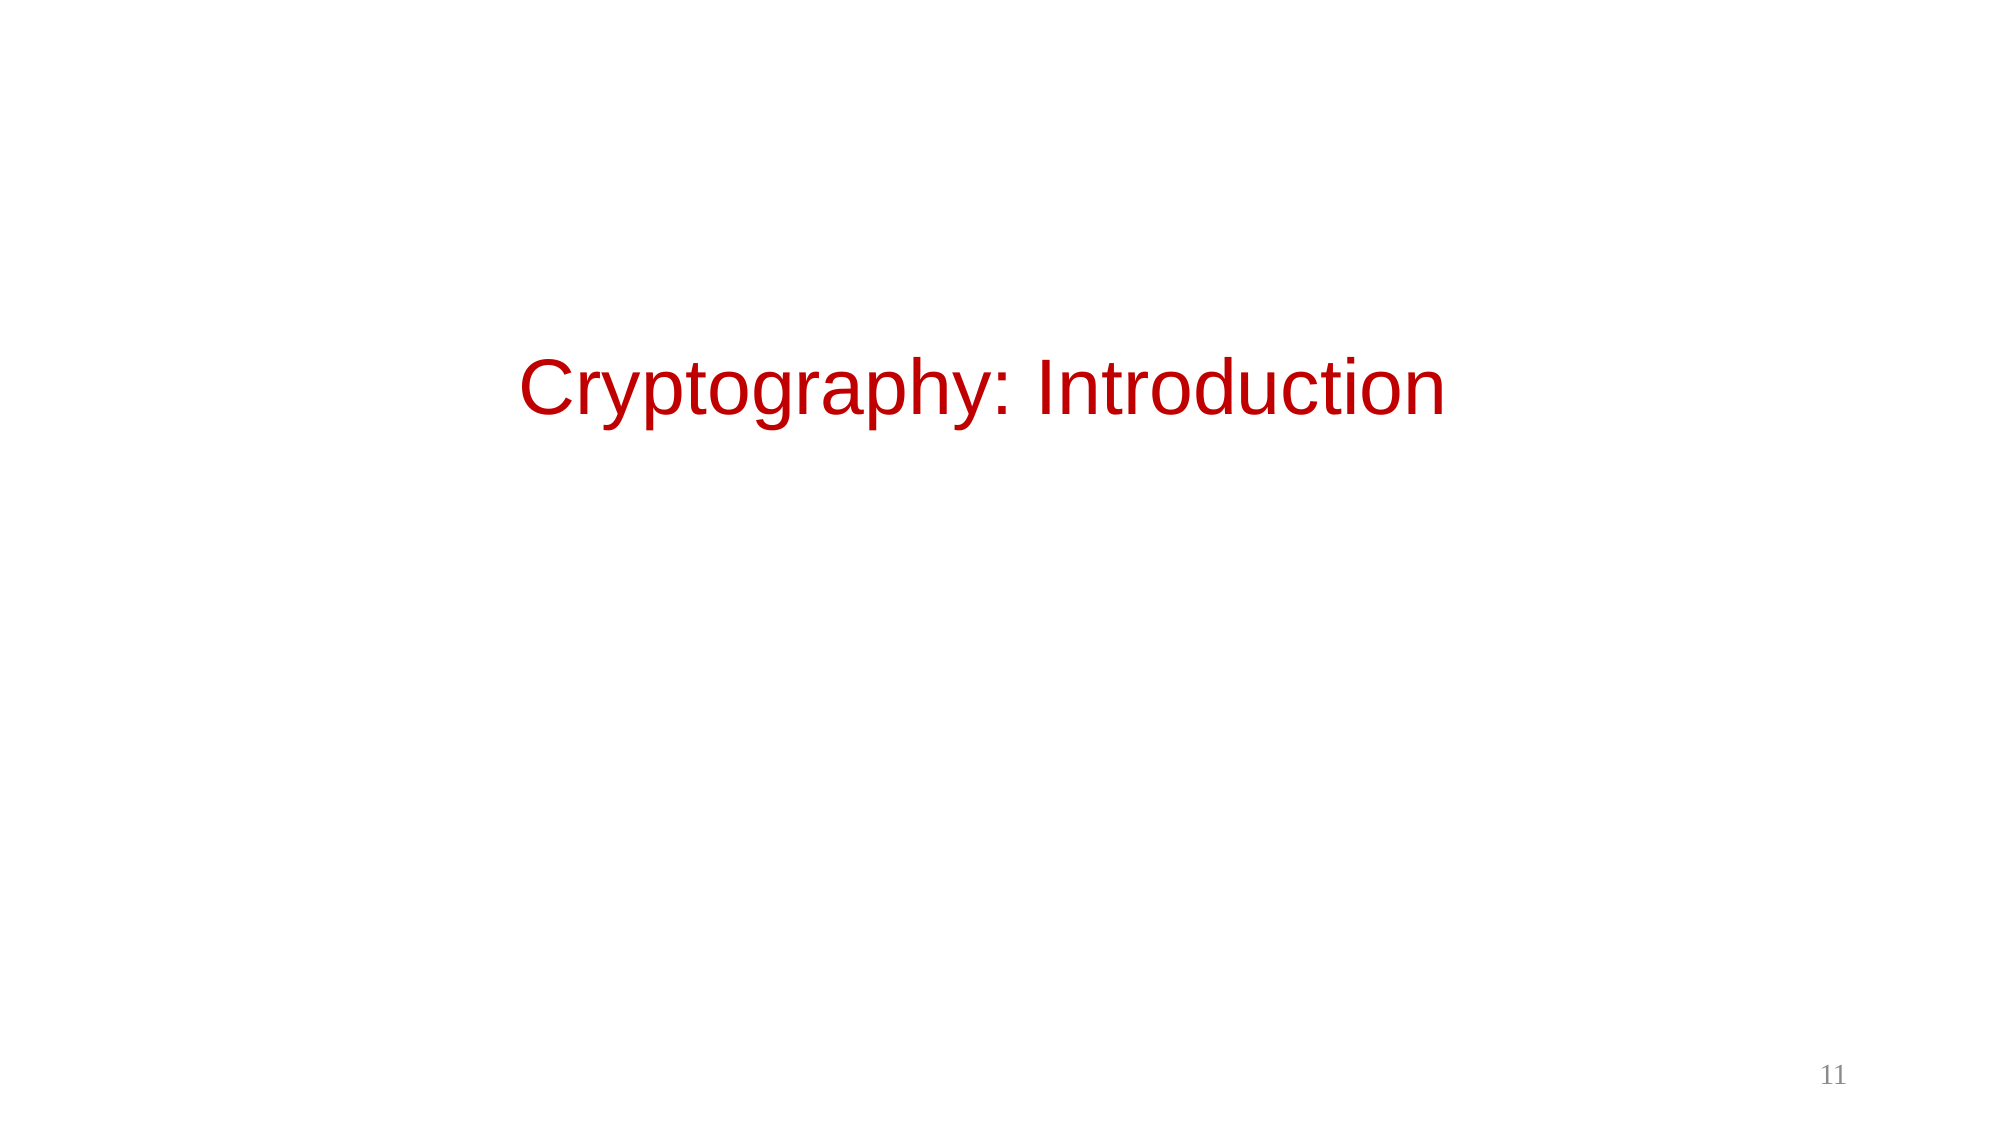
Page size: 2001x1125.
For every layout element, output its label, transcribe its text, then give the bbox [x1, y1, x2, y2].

title Cryptography: Introduction [41, 251, 1926, 440]
slide_number 11 [1412, 1042, 1863, 1103]
